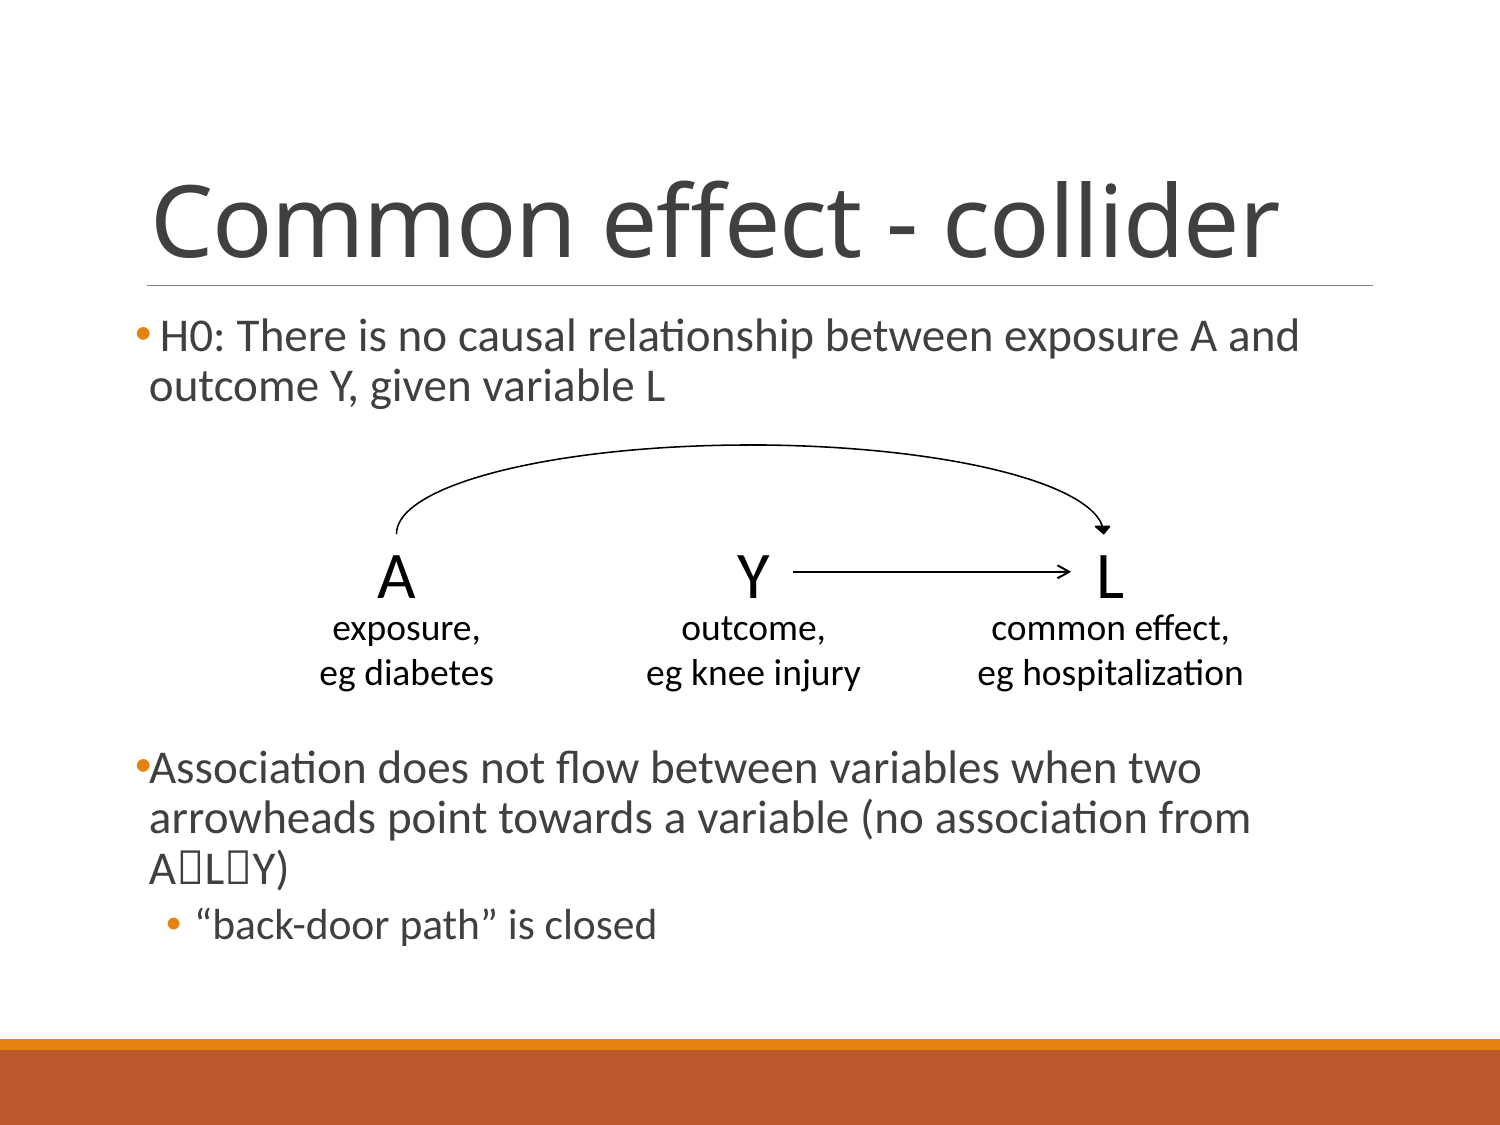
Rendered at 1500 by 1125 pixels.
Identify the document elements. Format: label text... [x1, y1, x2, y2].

list H0: There is no causal relationship between exposure A and outcome Y, given variable L Association does not flow between variables when two arrowheads point towards a variable (no association from ALY) “back-door path” is closed [135, 302, 1373, 963]
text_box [205, 444, 1313, 708]
title Common effect - collider [135, 47, 1373, 285]
